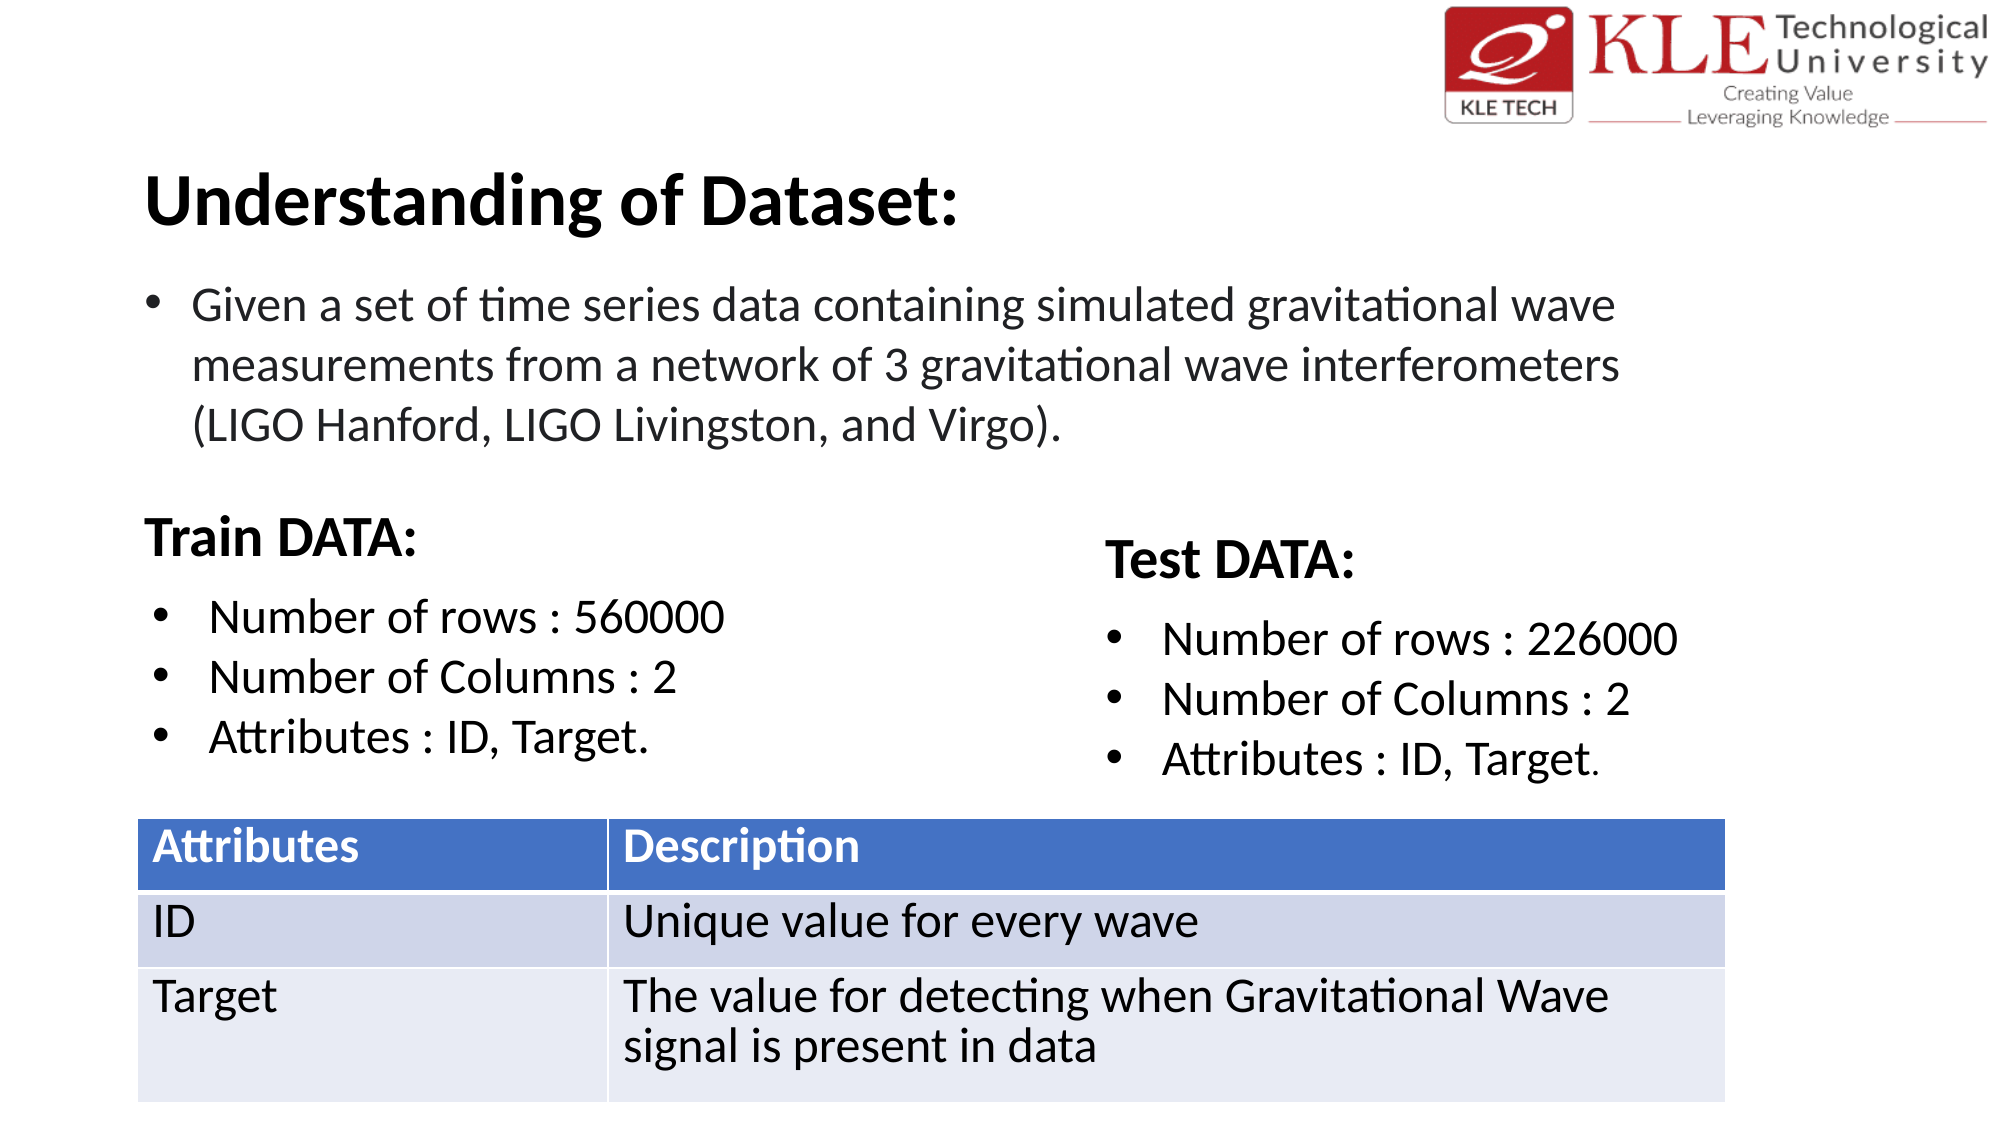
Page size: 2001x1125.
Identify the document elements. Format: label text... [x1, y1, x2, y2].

table_header Attributes [138, 819, 607, 890]
text_box Understanding of Dataset: [129, 143, 1038, 249]
text_box Given a set of time series data containing simulated gravitational wave measurements from a network of 3 gravitational wave interferometers (LIGO Hanford, LIGO Livingston, and Virgo). [129, 263, 1711, 504]
table_header Description [609, 819, 1725, 890]
table_cell Unique value for every wave [609, 895, 1725, 967]
text_box Train DATA: [129, 504, 441, 576]
text_box Number of rows : 226000 Number of Columns : 2 Attributes : ID, Target. [1090, 598, 1711, 794]
text_box Number of rows : 560000 Number of Columns : 2 Attributes : ID, Target. [137, 576, 744, 772]
table_cell The value for detecting when Gravitational Wave signal is present in data [609, 969, 1725, 1102]
table_cell ID [138, 895, 607, 967]
text_box Test DATA: [1090, 512, 1382, 598]
picture [1437, 3, 2000, 130]
table_cell Target [138, 969, 607, 1102]
